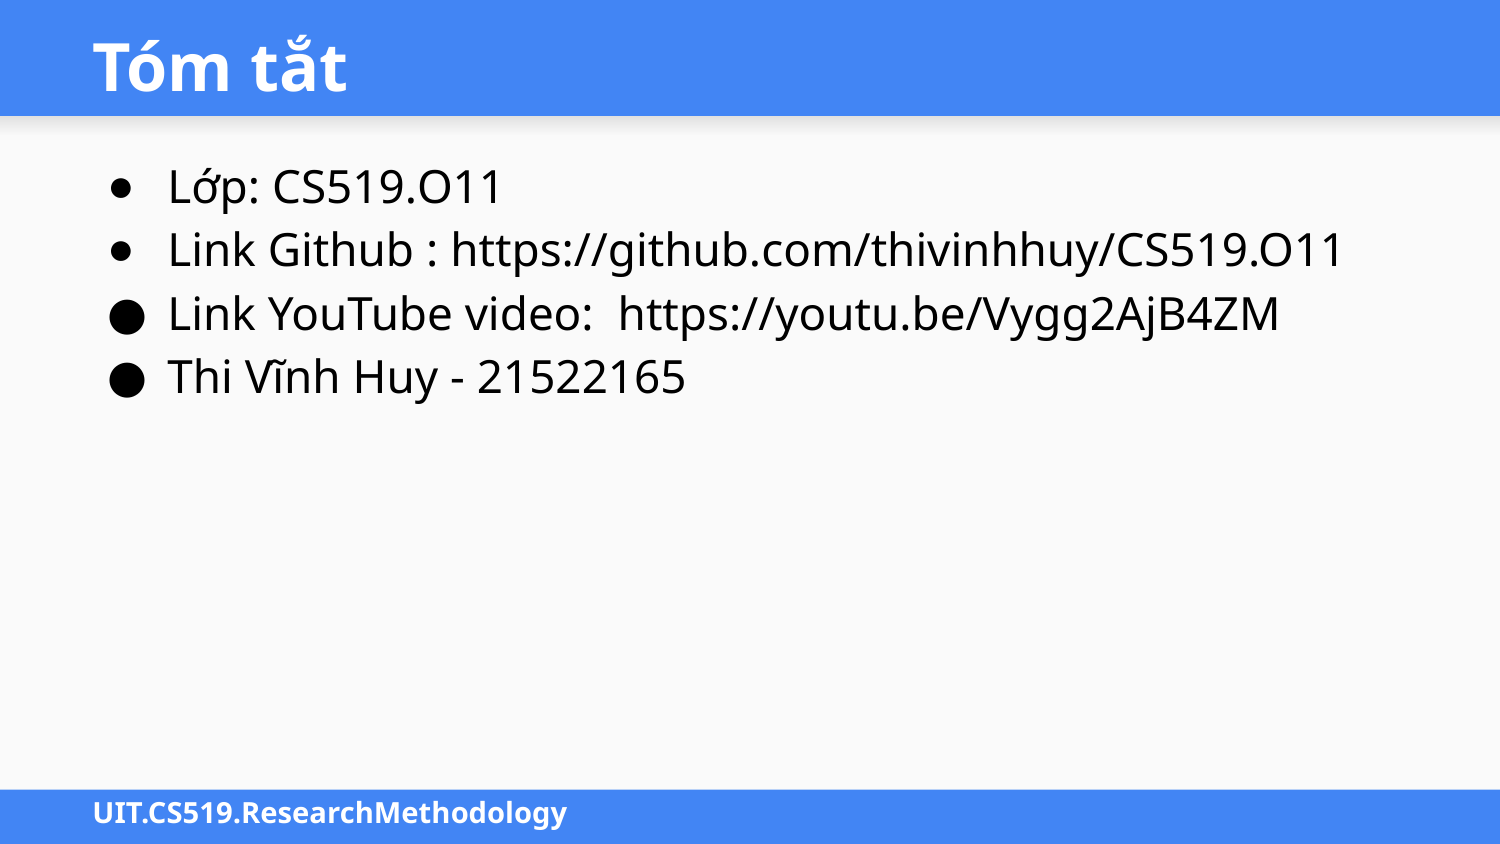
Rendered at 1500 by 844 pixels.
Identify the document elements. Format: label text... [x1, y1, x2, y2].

list Lớp: CS519.O11 Link Github : https://github.com/thivinhhuy/CS519.O11 Link YouTube video: https://youtu.be/Vygg2AjB4ZM Thi Vĩnh Huy - 21522165 [77, 134, 1427, 776]
title Tóm tắt [77, 9, 1427, 120]
